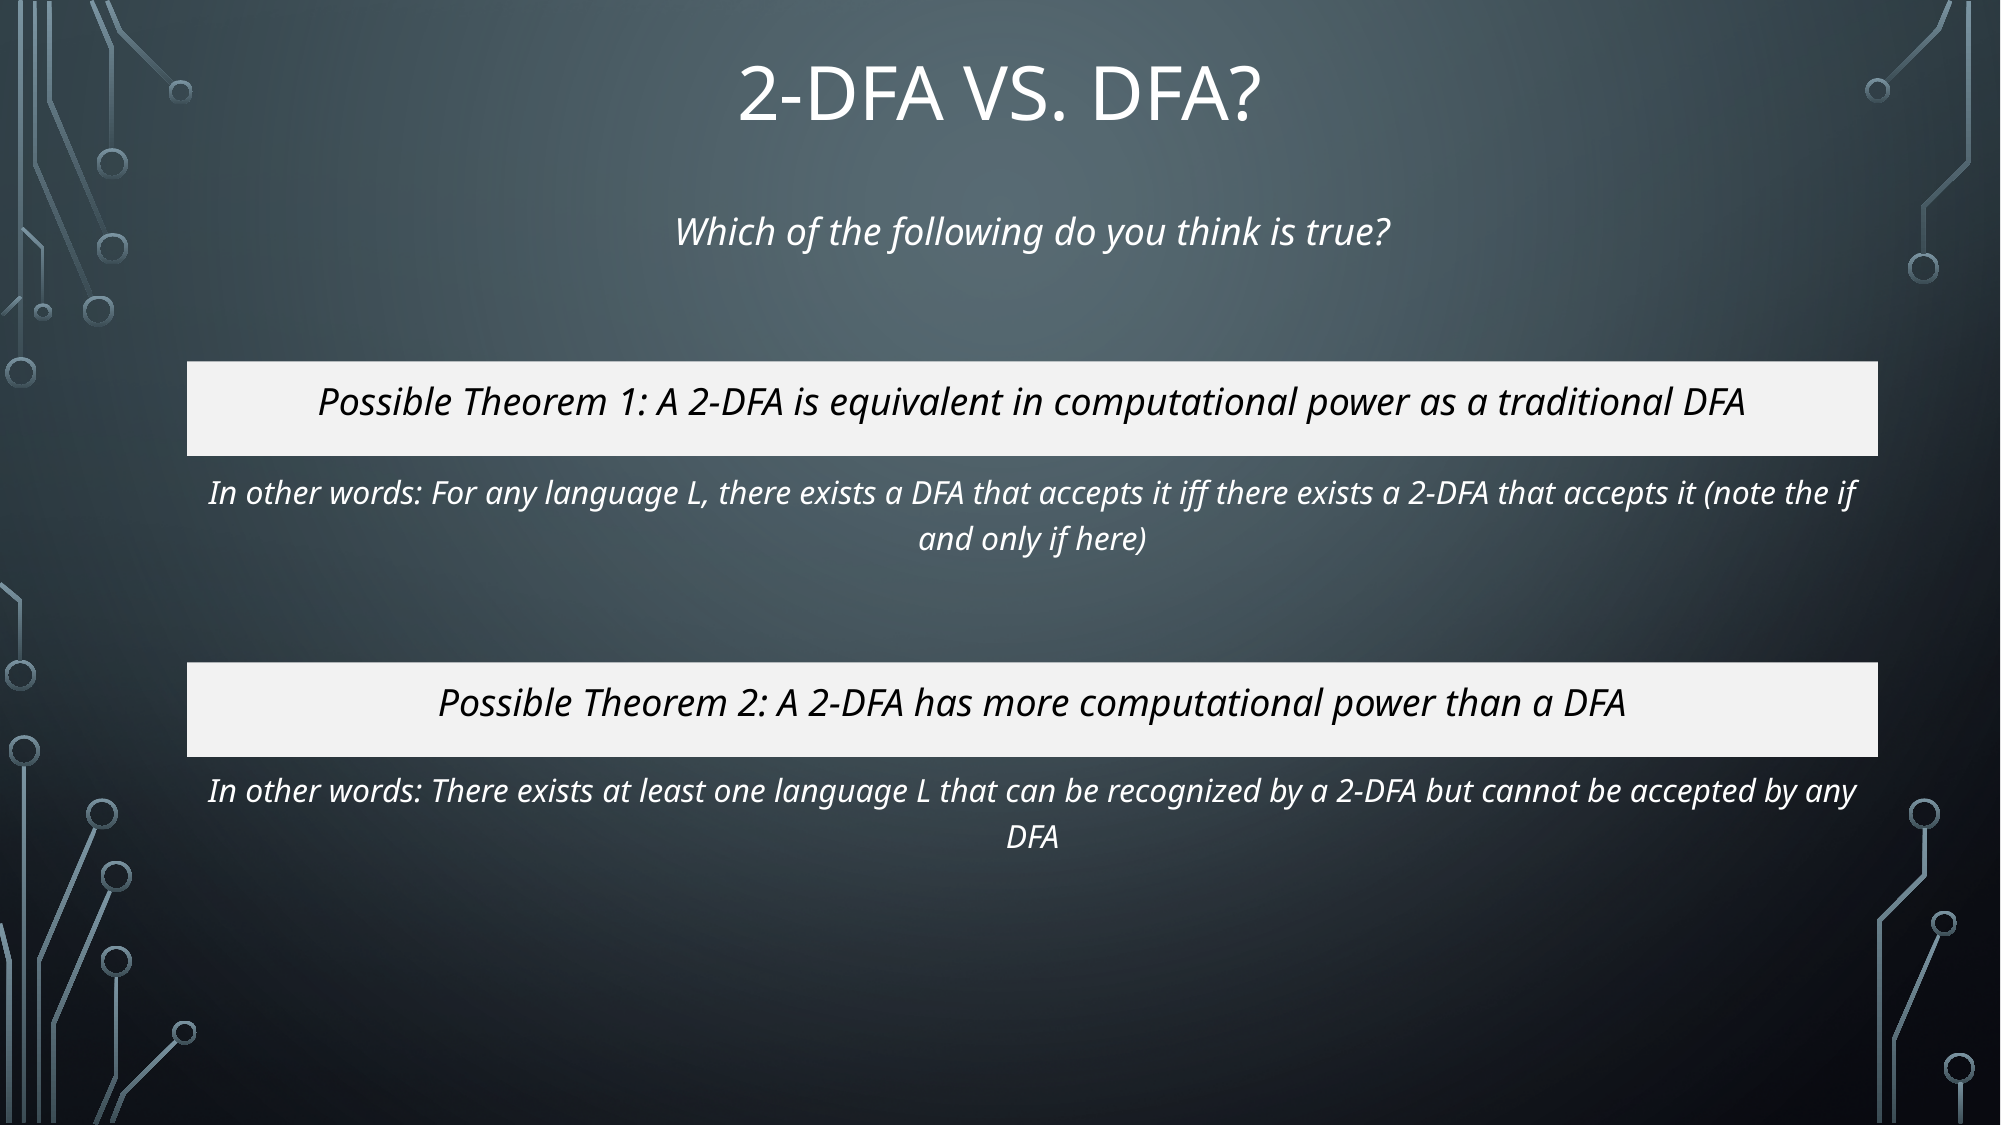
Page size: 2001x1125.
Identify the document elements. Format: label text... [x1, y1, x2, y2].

title 2-DFA vs. DFA? [187, 39, 1813, 153]
text_box Which of the following do you think is true? [187, 191, 1878, 267]
text_box In other words: There exists at least one language L that can be recognized by a 2-DFA but cannot be accepted by any DFA [187, 756, 1878, 863]
text_box Possible Theorem 1: A 2-DFA is equivalent in computational power as a traditional DFA [187, 361, 1878, 456]
text_box Possible Theorem 2: A 2-DFA has more computational power than a DFA [187, 662, 1878, 756]
text_box In other words: For any language L, there exists a DFA that accepts it iff there exists a 2-DFA that accepts it (note the if and only if here) [187, 457, 1878, 564]
